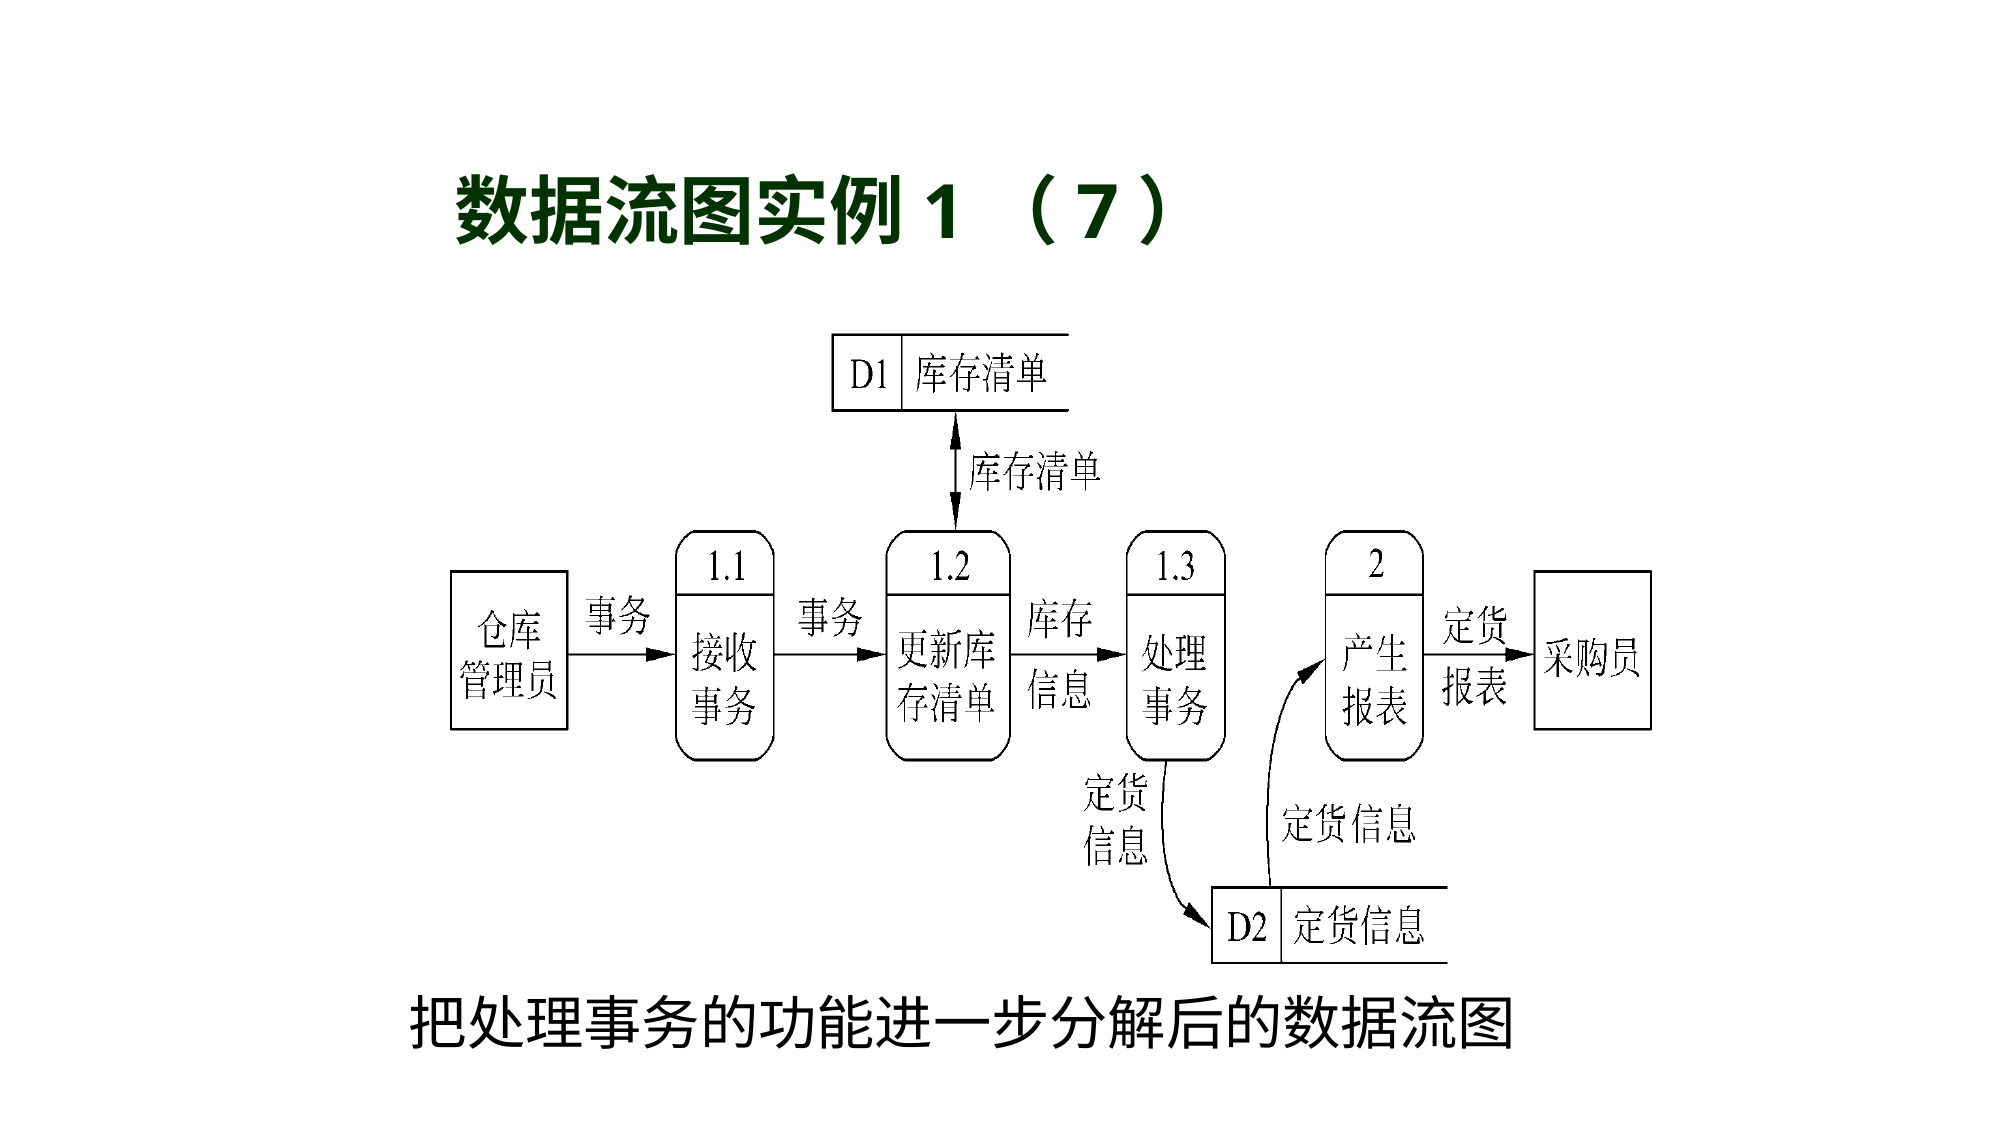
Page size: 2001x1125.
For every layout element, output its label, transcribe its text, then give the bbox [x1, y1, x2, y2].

text_box 把处理事务的功能进一步分解后的数据流图 [394, 979, 1531, 1064]
text_box 数据流图实例1（7） [439, 155, 1228, 261]
picture [433, 314, 1662, 976]
